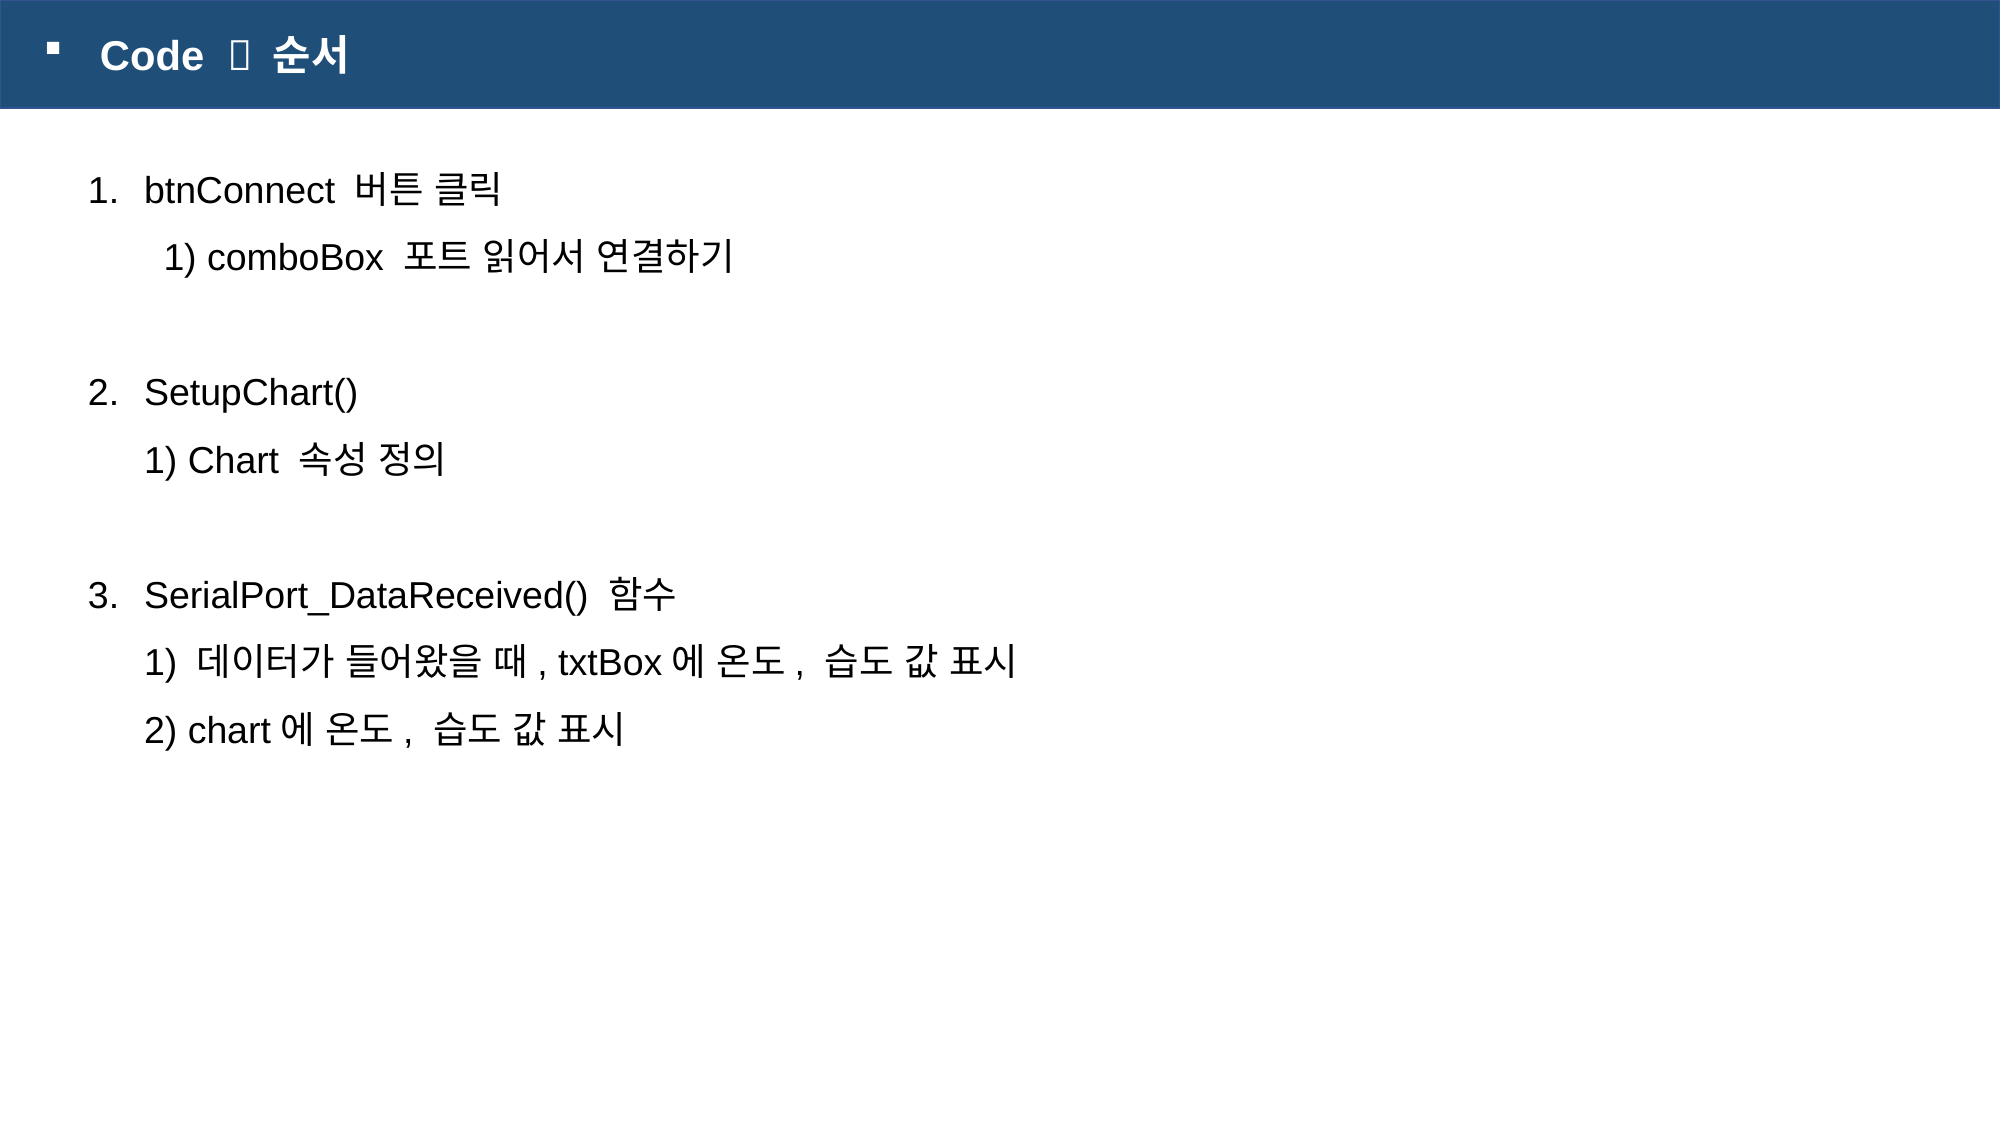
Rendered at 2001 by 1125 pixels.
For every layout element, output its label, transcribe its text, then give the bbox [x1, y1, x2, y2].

text_box Code  순서 [0, 0, 2000, 109]
text_box btnConnect 버튼 클릭 1) comboBox 포트 읽어서 연결하기 SetupChart() 1) Chart 속성 정의 SerialPort_DataReceived() 함수 1) 데이터가 들어왔을 때, txtBox에 온도, 습도 값 표시 2) chart에 온도, 습도 값 표시 [73, 135, 1033, 759]
